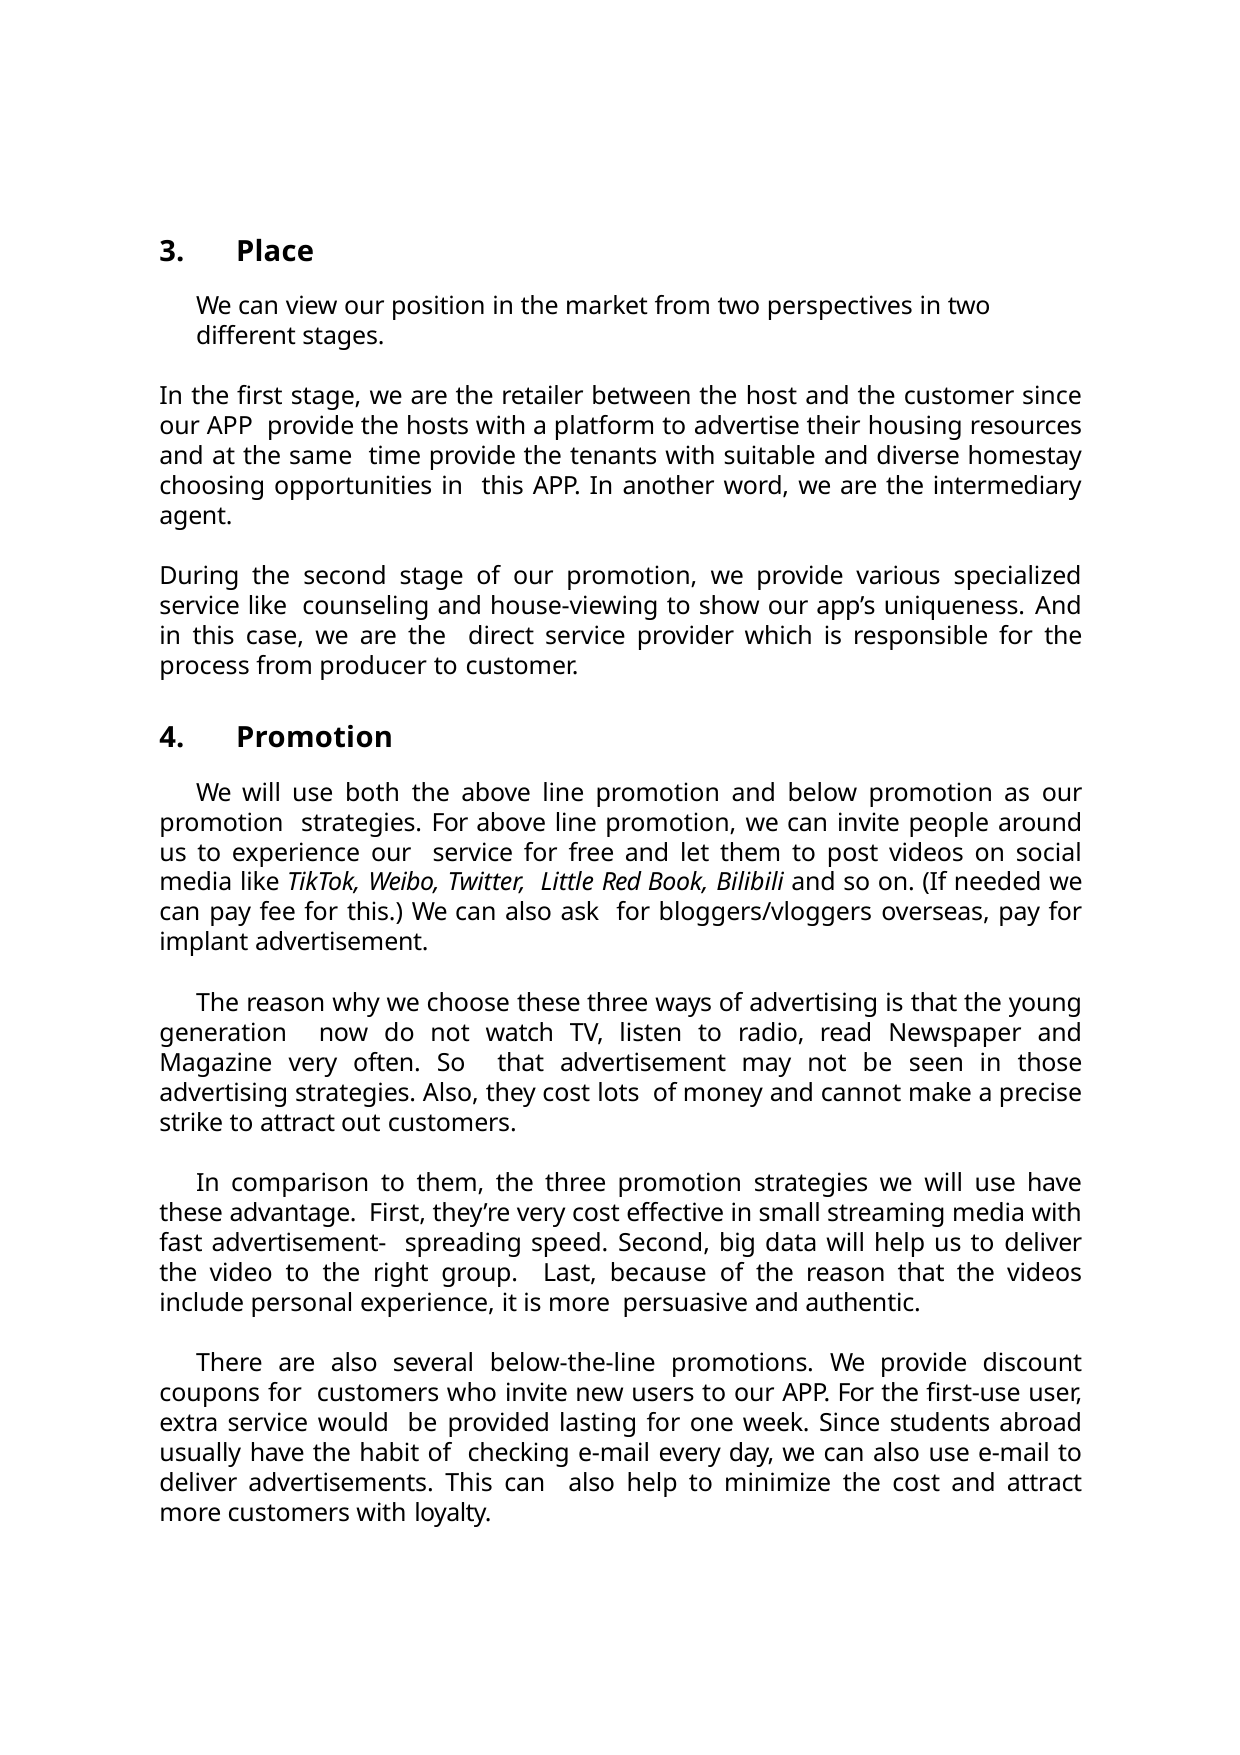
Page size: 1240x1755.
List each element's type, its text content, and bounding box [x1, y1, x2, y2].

text_box Place We can view our position in the market from two perspectives in two different stages. In the first stage, we are the retailer between the host and the customer since our APP provide the hosts with a platform to advertise their housing resources and at the same time provide the tenants with suitable and diverse homestay choosing opportunities in this APP. In another word, we are the intermediary agent. During the second stage of our promotion, we provide various specialized service like counseling and house-viewing to show our app’s uniqueness. And in this case, we are the direct service provider which is responsible for the process from producer to customer. Promotion We will use both the above line promotion and below promotion as our promotion strategies. For above line promotion, we can invite people around us to experience our service for free and let them to post videos on social media like TikTok, Weibo, Twitter, Little Red Book, Bilibili and so on. (If needed we can pay fee for this.) We can also ask for bloggers/vloggers overseas, pay for implant advertisement. The reason why we choose these three ways of advertising is that the young generation now do not watch TV, listen to radio, read Newspaper and Magazine very often. So that advertisement may not be seen in those advertising strategies. Also, they cost lots of money and cannot make a precise strike to attract out customers. In comparison to them, the three promotion strategies we will use have these advantage. First, they’re very cost effective in small streaming media with fast advertisement- spreading speed. Second, big data will help us to deliver the video to the right group. Last, because of the reason that the videos include personal experience, it is more persuasive and authentic. There are also several below-the-line promotions. We provide discount coupons for customers who invite new users to our APP. For the first-use user, extra service would be provided lasting for one week. Since students abroad usually have the habit of checking e-mail every day, we can also use e-mail to deliver advertisements. This can also help to minimize the cost and attract more customers with loyalty. [157, 229, 1083, 1527]
